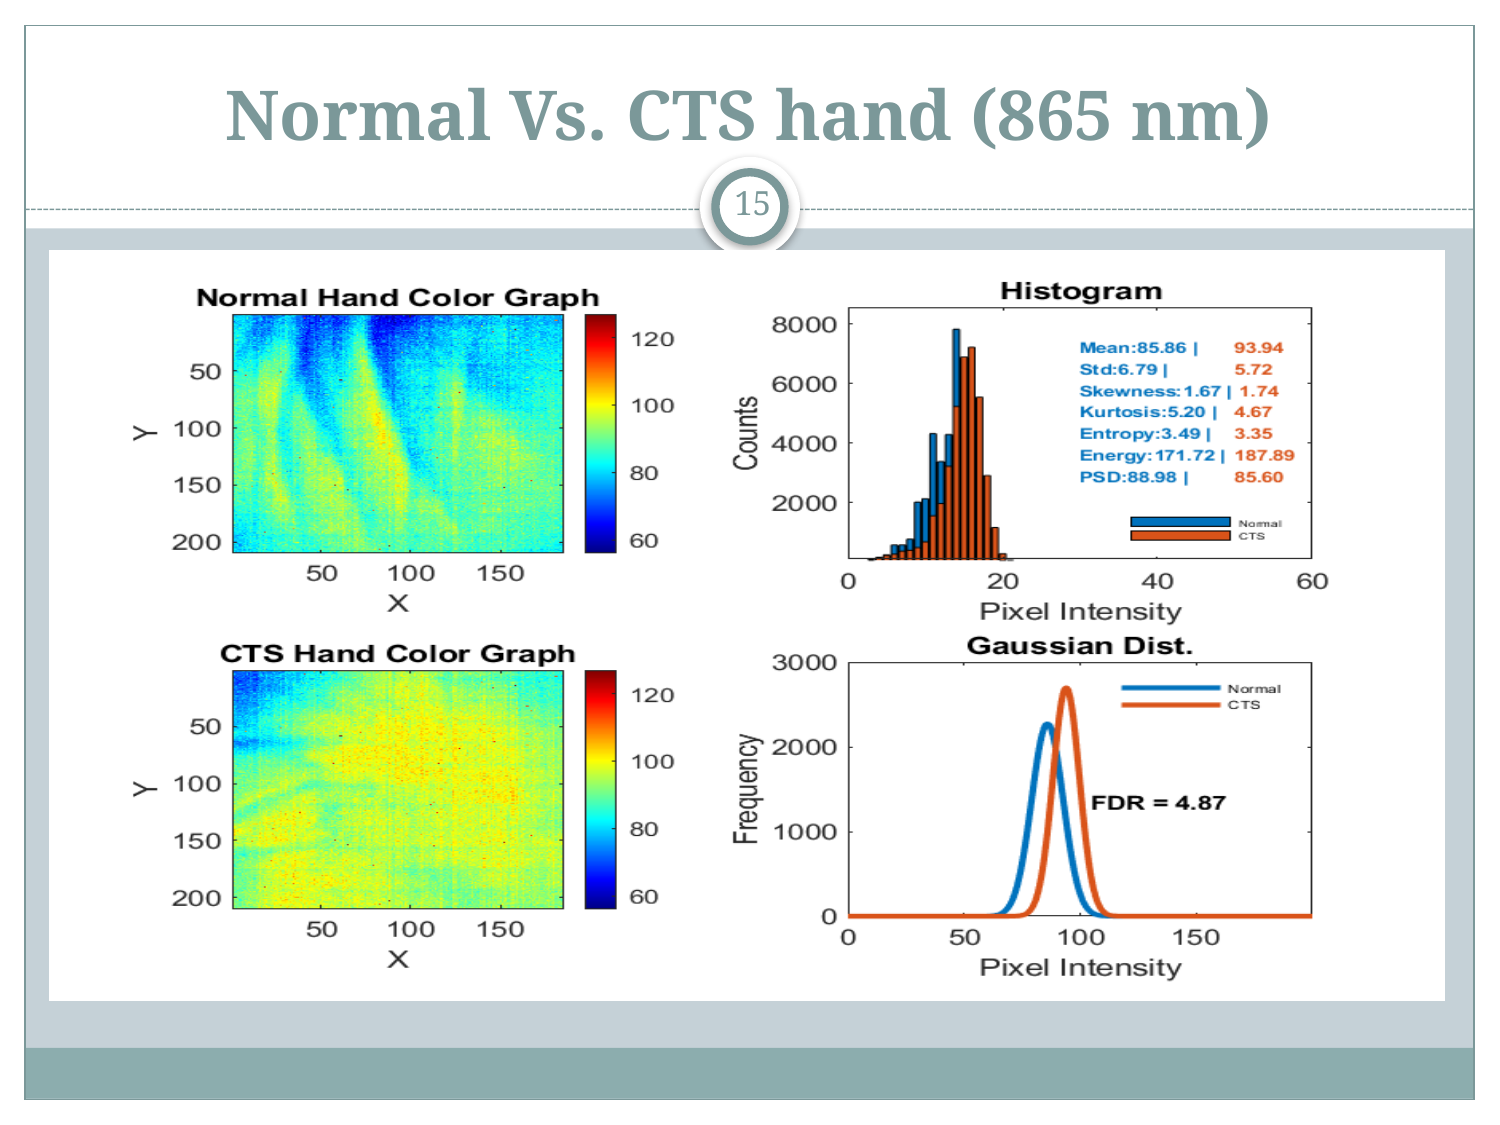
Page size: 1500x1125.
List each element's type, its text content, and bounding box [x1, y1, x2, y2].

title Normal Vs. CTS hand (865 nm) [49, 37, 1450, 162]
picture [49, 250, 1445, 1001]
slide_number 15 [715, 168, 791, 241]
